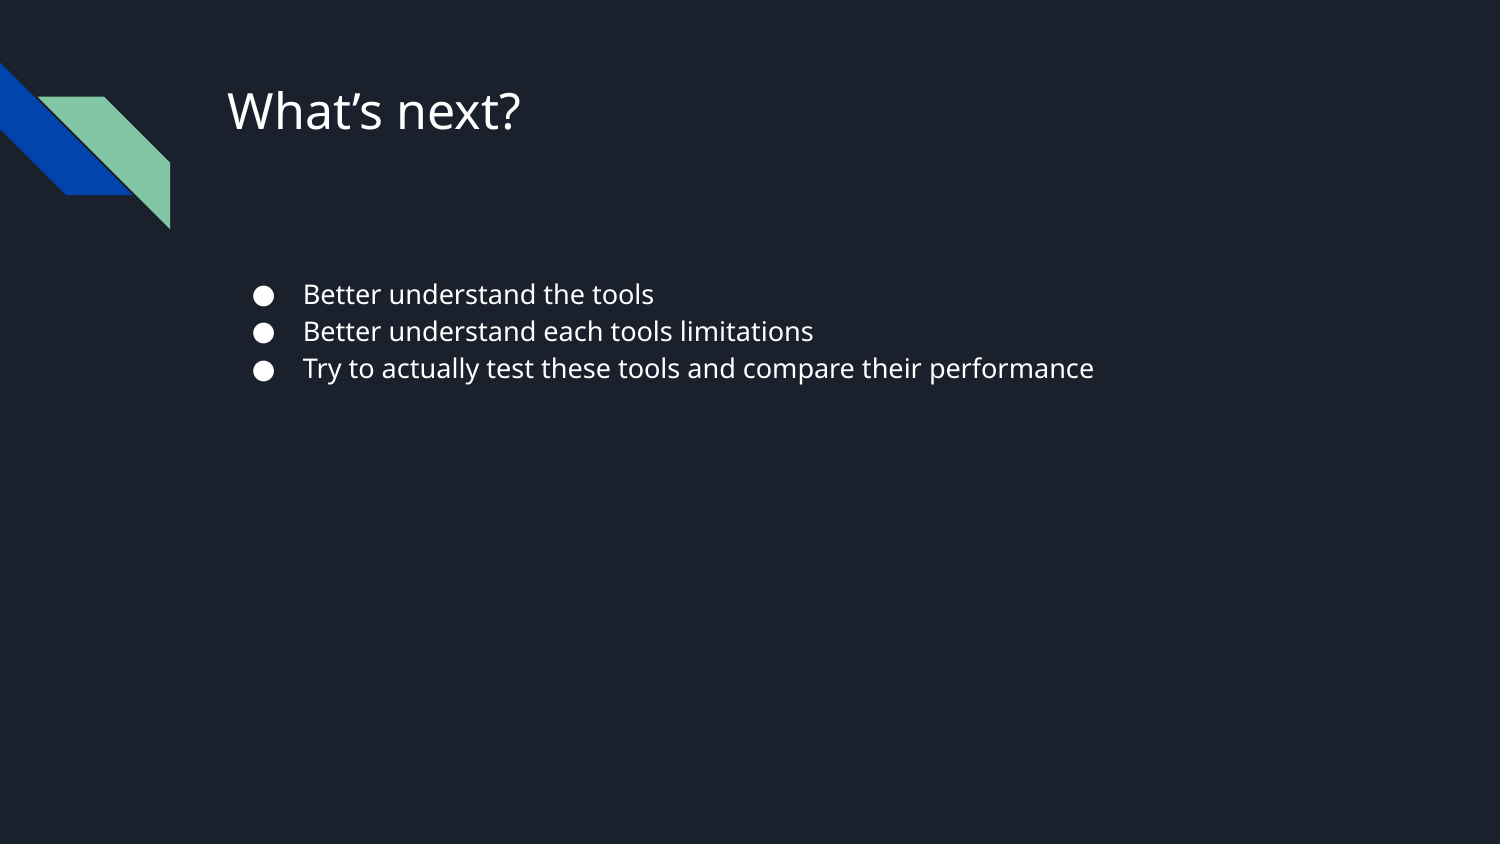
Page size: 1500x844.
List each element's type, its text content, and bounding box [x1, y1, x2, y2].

title What’s next? [212, 64, 1368, 215]
list Better understand the tools Better understand each tools limitations Try to actually test these tools and compare their performance [212, 257, 1368, 735]
